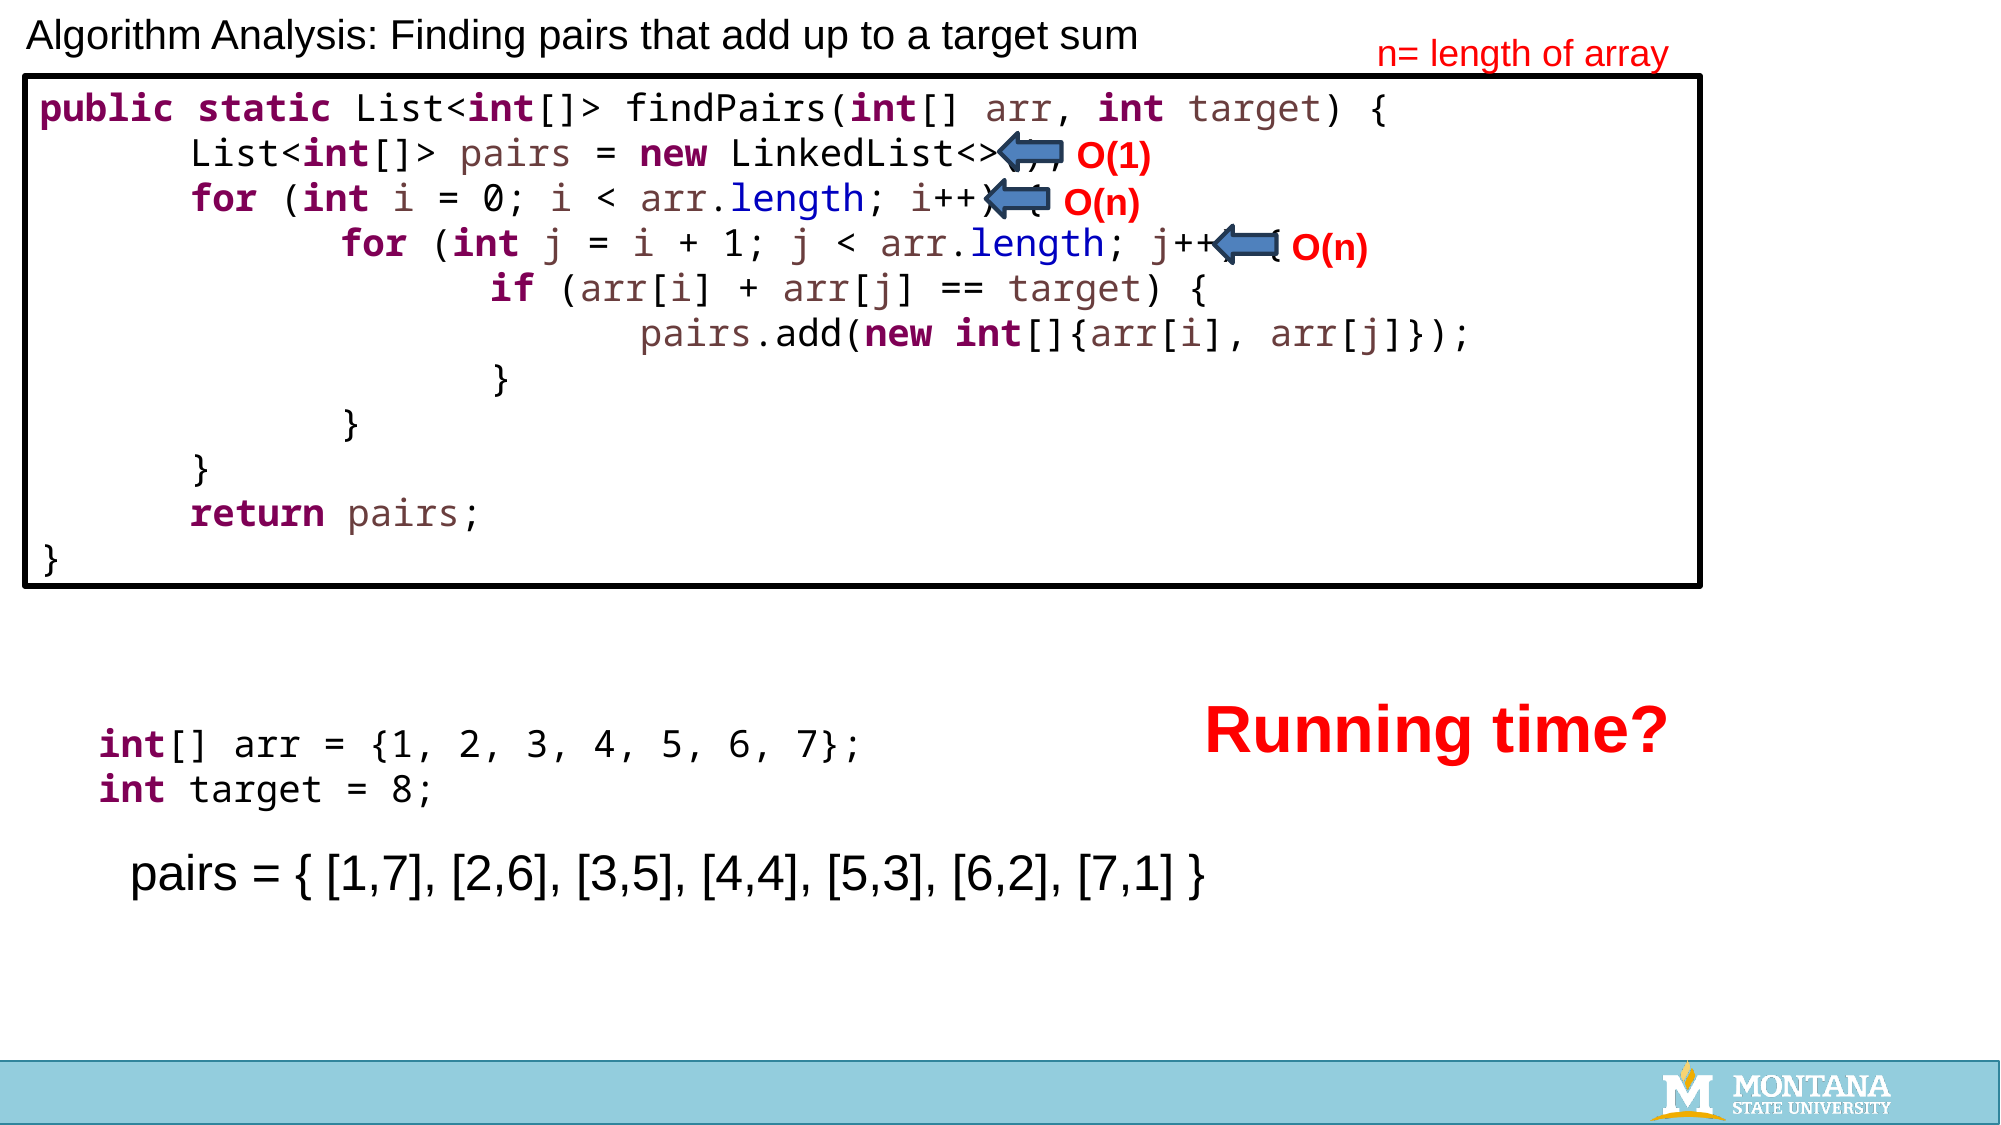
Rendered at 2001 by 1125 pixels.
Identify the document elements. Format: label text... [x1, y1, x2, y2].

text_box [983, 178, 1048, 220]
text_box n= length of array [1362, 21, 1685, 82]
text_box int[] arr = {1, 2, 3, 4, 5, 6, 7}; int target = 8; [83, 712, 878, 818]
text_box [996, 130, 1061, 173]
text_box pairs = { [1,7], [2,6], [3,5], [4,4], [5,3], [6,2], [7,1] } [115, 833, 1223, 908]
text_box O(n) [1048, 170, 1156, 231]
text_box Algorithm Analysis: Finding pairs that add up to a target sum [11, 0, 1155, 65]
text_box [1211, 223, 1276, 266]
picture [1649, 1060, 1892, 1122]
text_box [1891, 1059, 2000, 1125]
text_box O(n) [1276, 215, 1384, 276]
text_box O(1) [1061, 123, 1167, 184]
text_box public static List<int[]> findPairs(int[] arr, int target) { List<int[]> pairs = new LinkedList<>(); for (int i = 0; i < arr.length; i++) { for (int j = i + 1; j < arr.length; j++) { if (arr[i] + arr[j] == target) { pairs.add(new int[]{arr[i], arr[j]}); } } } return pairs; } [24, 76, 1700, 586]
text_box Running time? [1189, 678, 1686, 774]
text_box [0, 1059, 1648, 1125]
